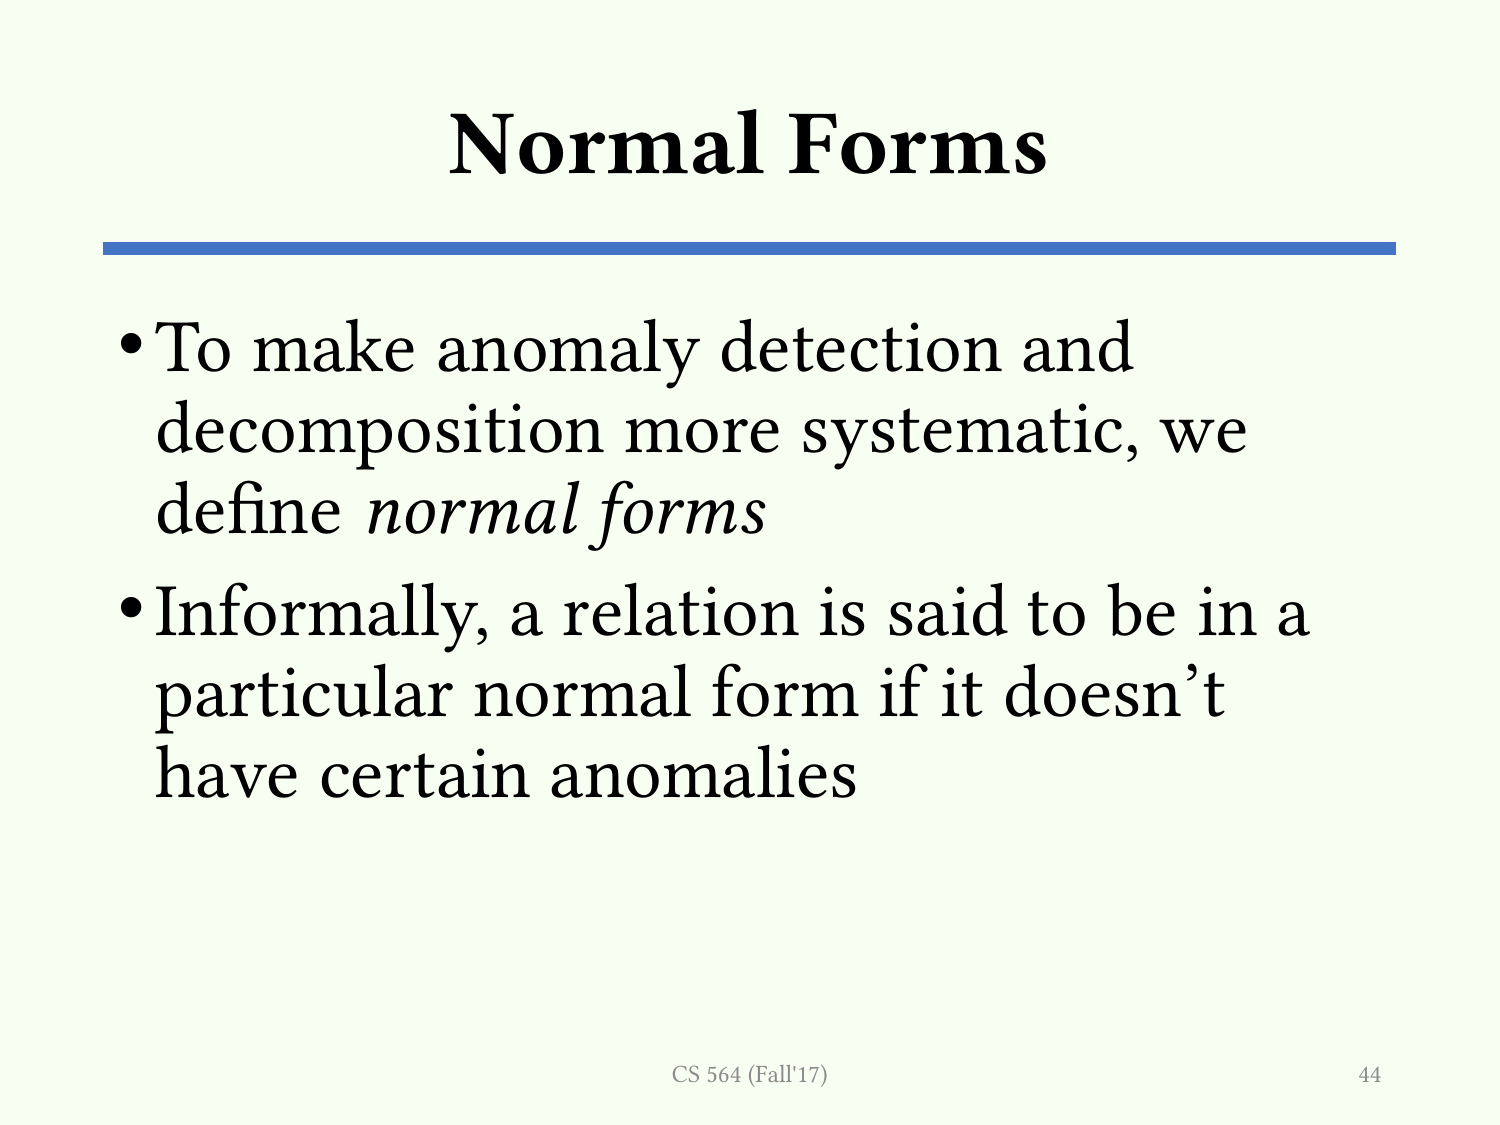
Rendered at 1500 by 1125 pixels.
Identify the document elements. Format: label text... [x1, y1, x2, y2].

list To make anomaly detection and decomposition more systematic, we define normal forms Informally, a relation is said to be in a particular normal form if it doesn’t have certain anomalies [103, 299, 1397, 1014]
slide_number 44 [1059, 1042, 1397, 1103]
footer CS 564 (Fall'17) [496, 1042, 1004, 1103]
title Normal Forms [103, 35, 1397, 253]
